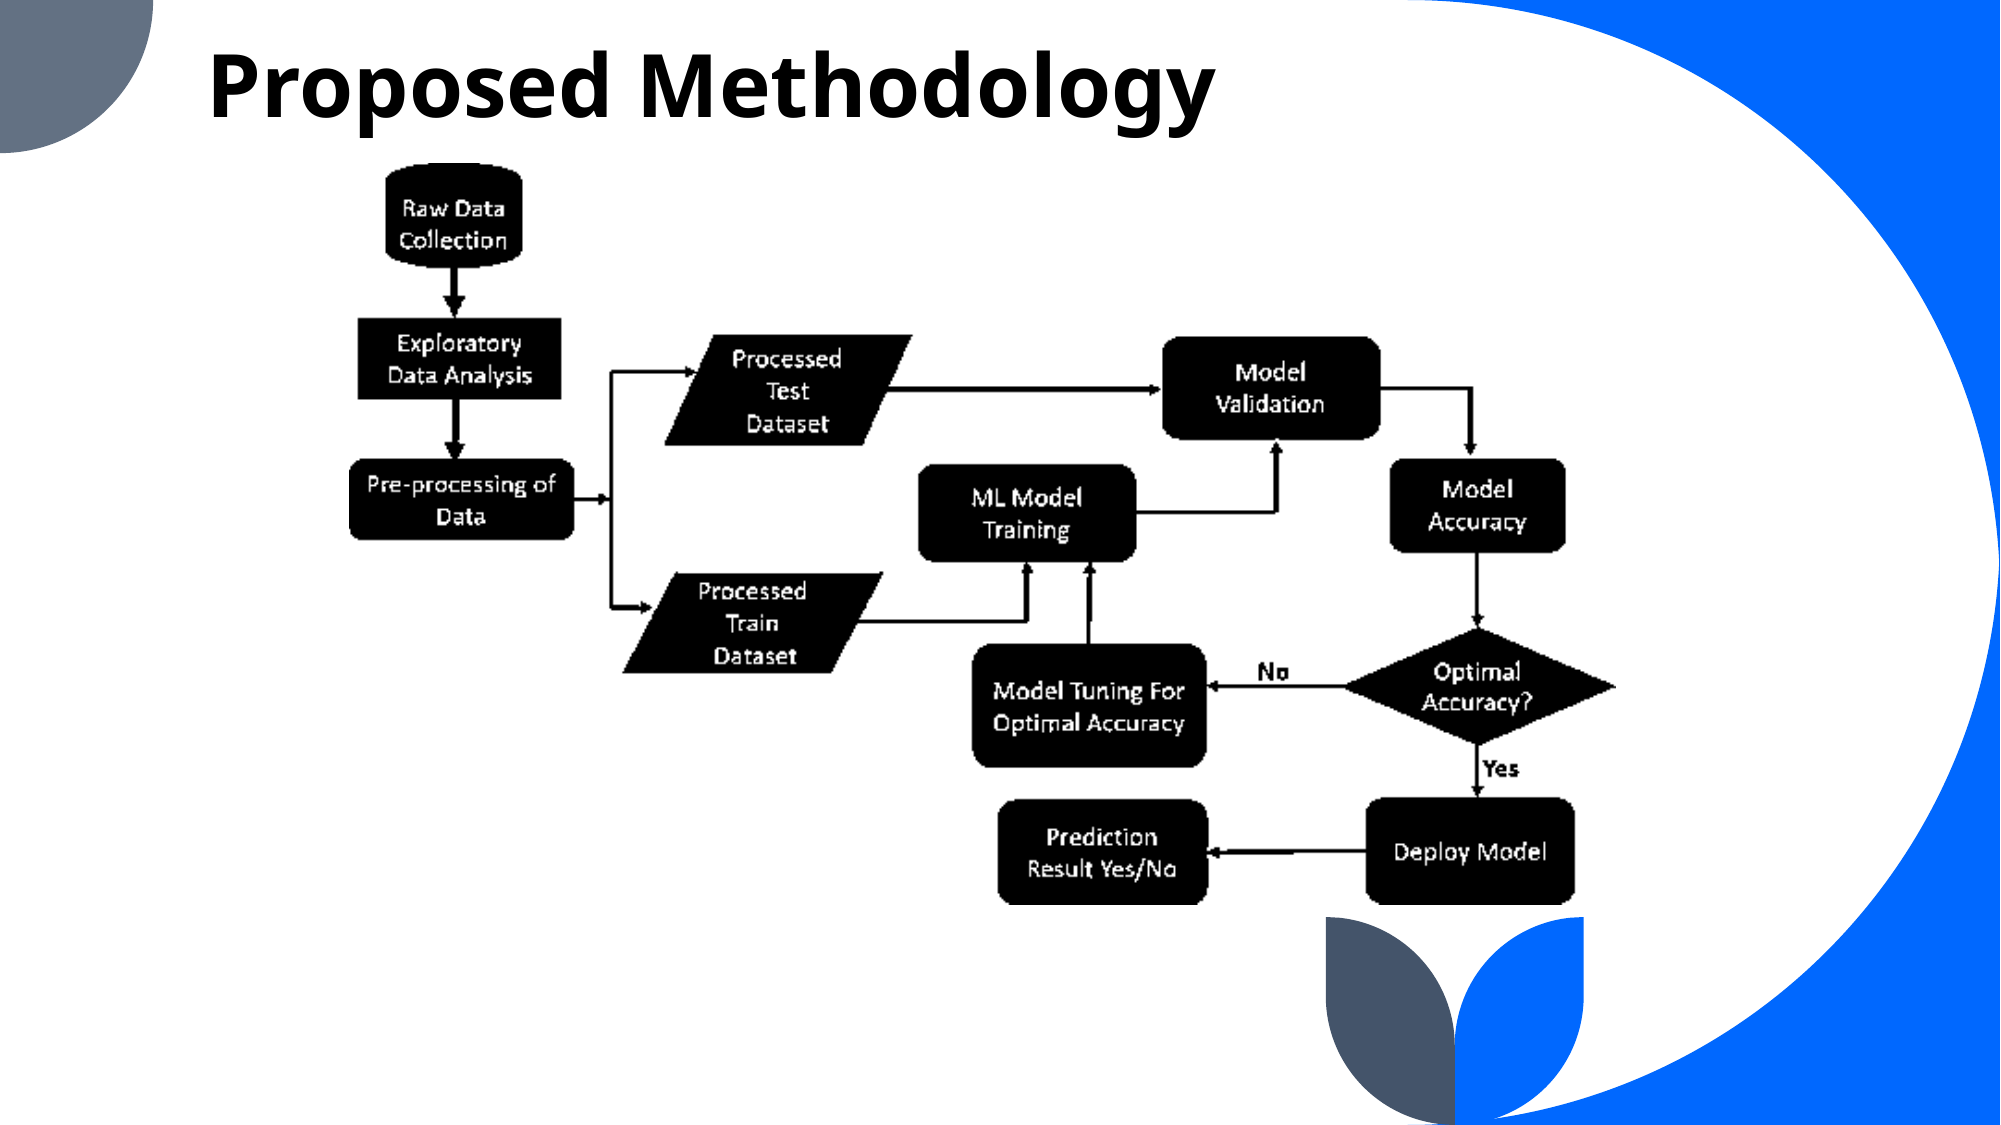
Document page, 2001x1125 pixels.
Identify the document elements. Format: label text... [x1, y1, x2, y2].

picture [349, 163, 1616, 905]
title Proposed Methodology [191, 22, 1767, 143]
